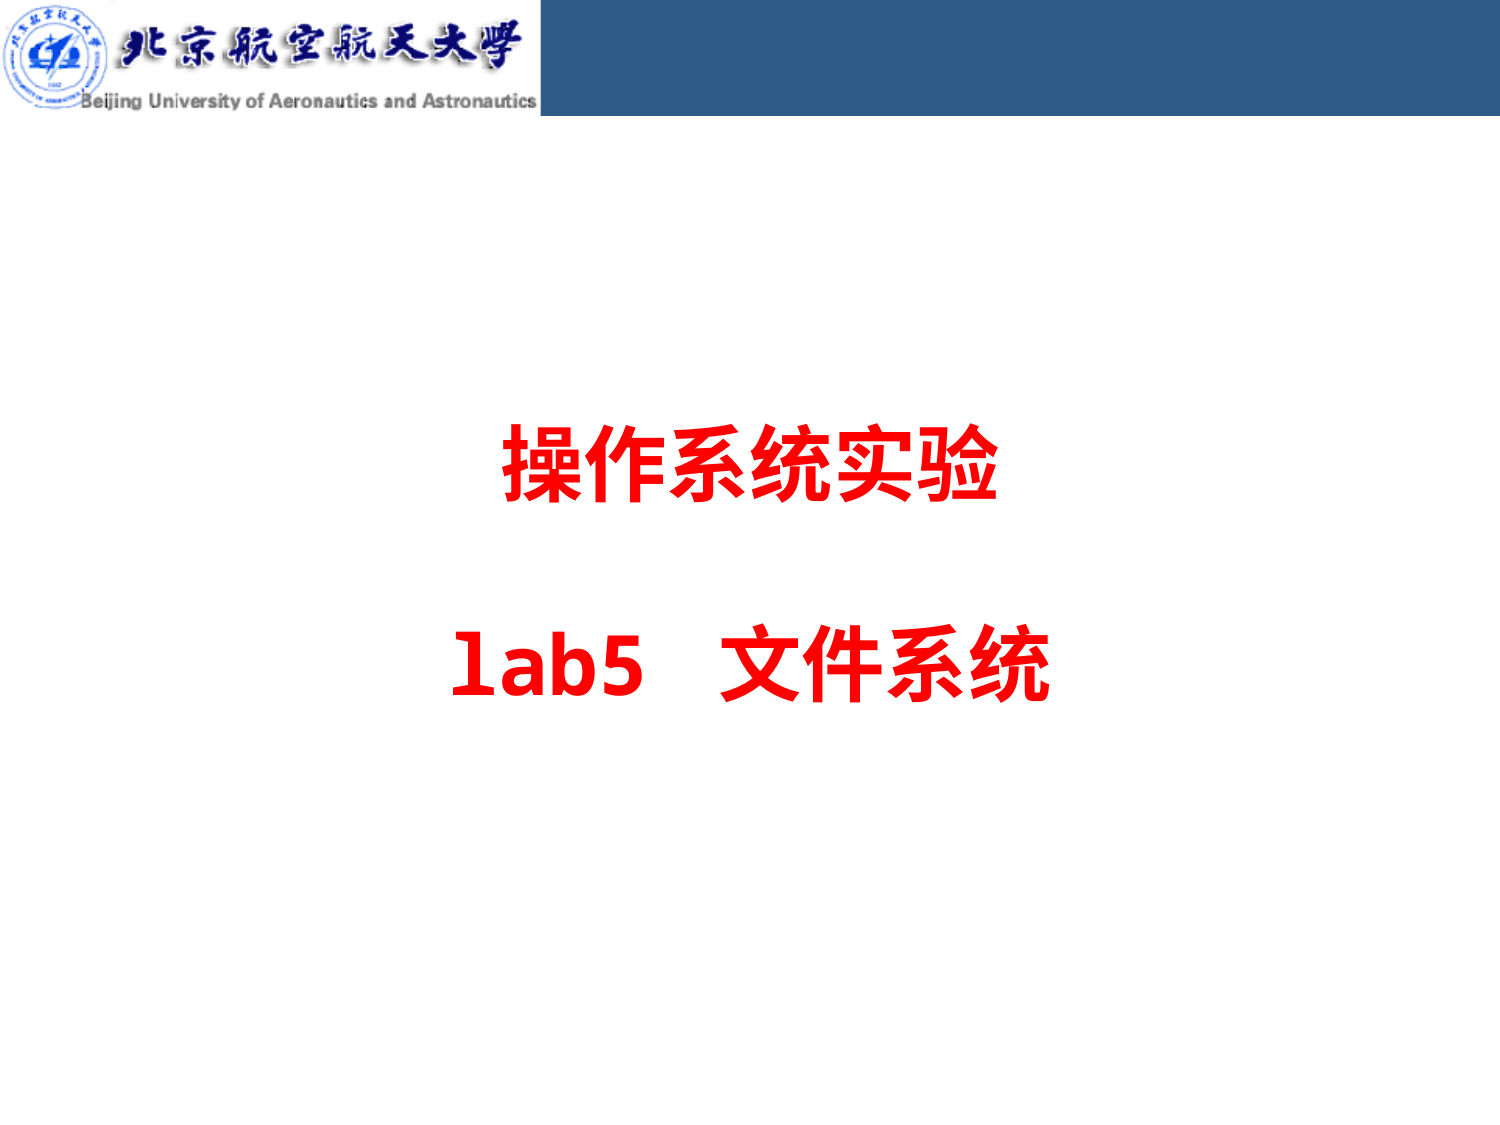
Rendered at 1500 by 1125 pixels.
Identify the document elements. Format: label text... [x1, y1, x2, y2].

picture [0, 0, 1500, 116]
title 操作系统实验 lab5 文件系统 [112, 403, 1388, 722]
